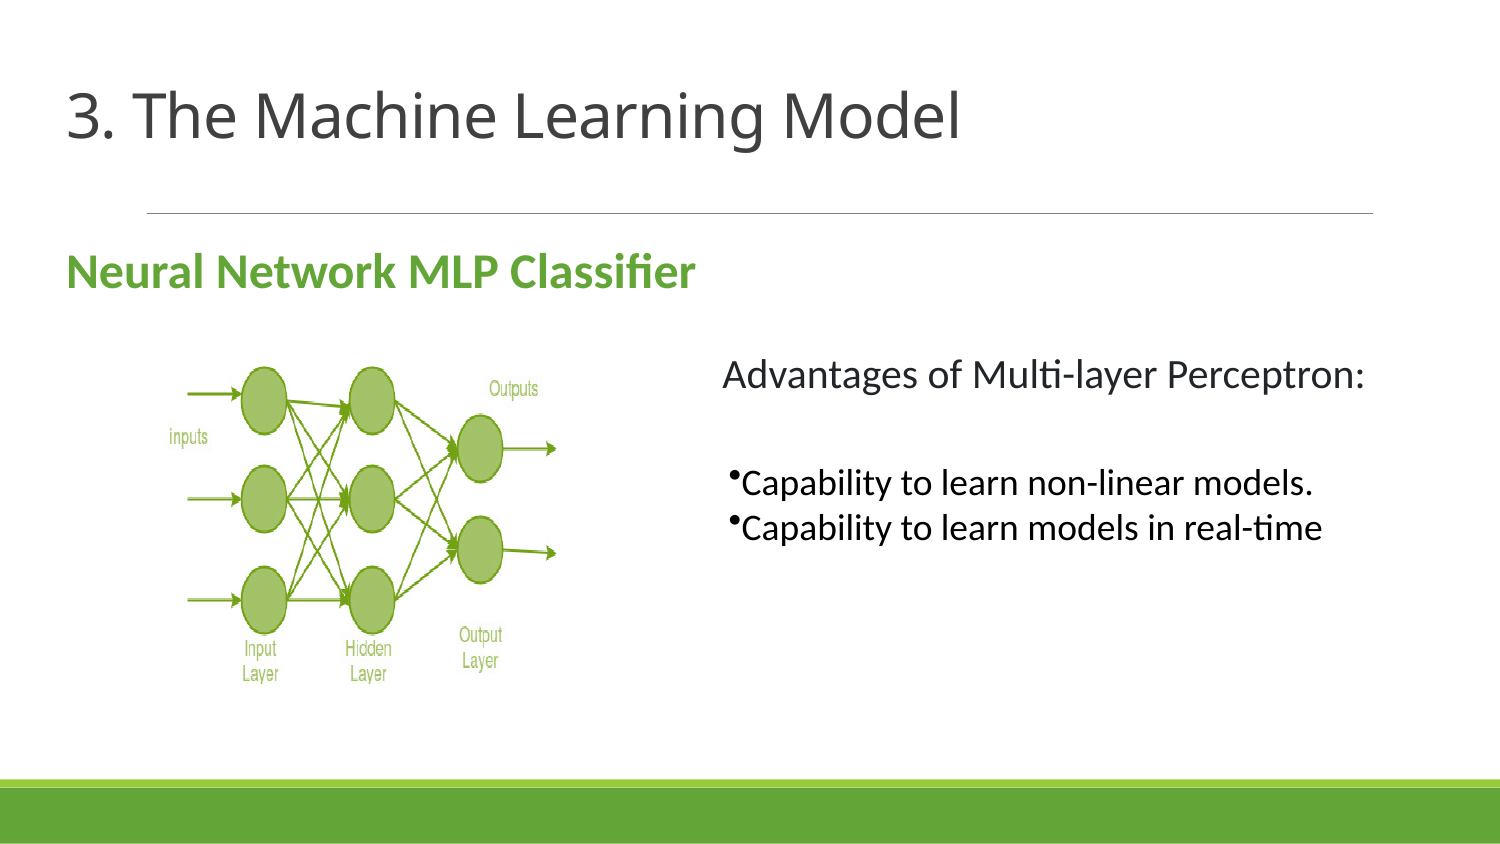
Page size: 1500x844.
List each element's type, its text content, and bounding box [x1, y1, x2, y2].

text_box Capability to learn non-linear models. Capability to learn models in real-time [713, 457, 1348, 600]
list Neural Network MLP Classifier Advantages of Multi-layer Perceptron: [51, 229, 1449, 684]
title 3. The Machine Learning Model [51, 72, 1449, 167]
picture [167, 366, 566, 685]
